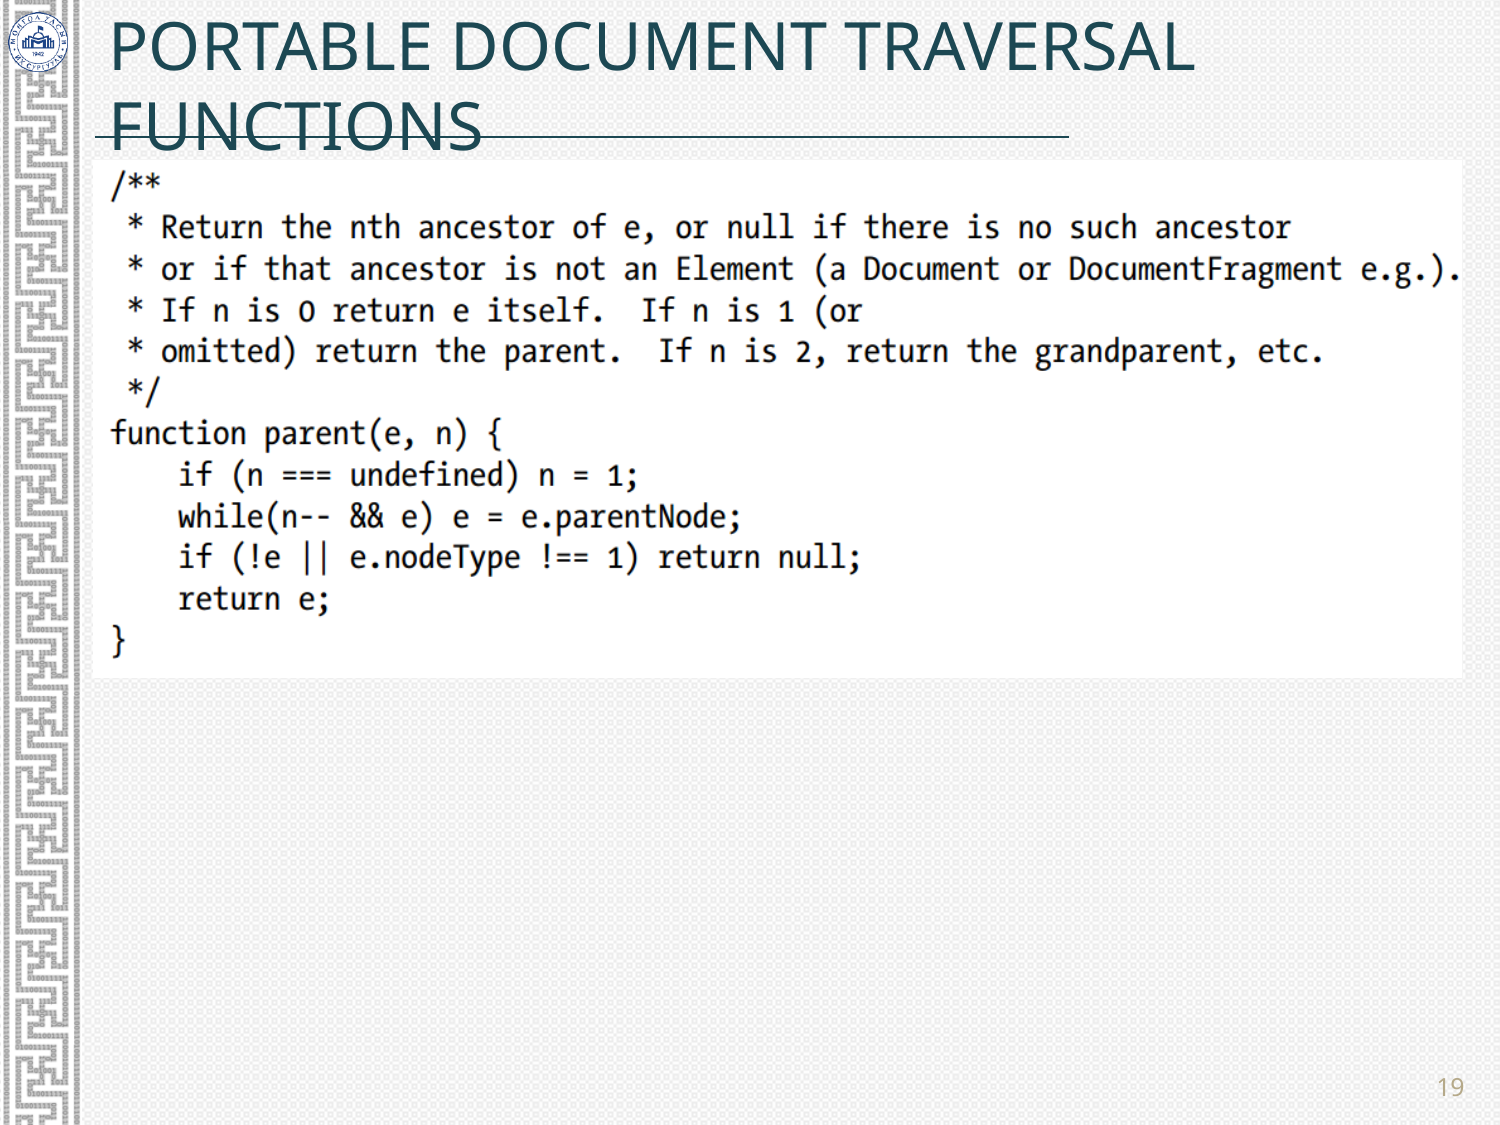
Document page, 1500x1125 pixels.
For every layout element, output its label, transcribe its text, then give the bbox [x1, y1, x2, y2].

title Portable document traversal functions [93, 41, 1477, 126]
slide_number 19 [1413, 1066, 1488, 1113]
picture [93, 160, 1463, 678]
picture [1, 0, 82, 1125]
